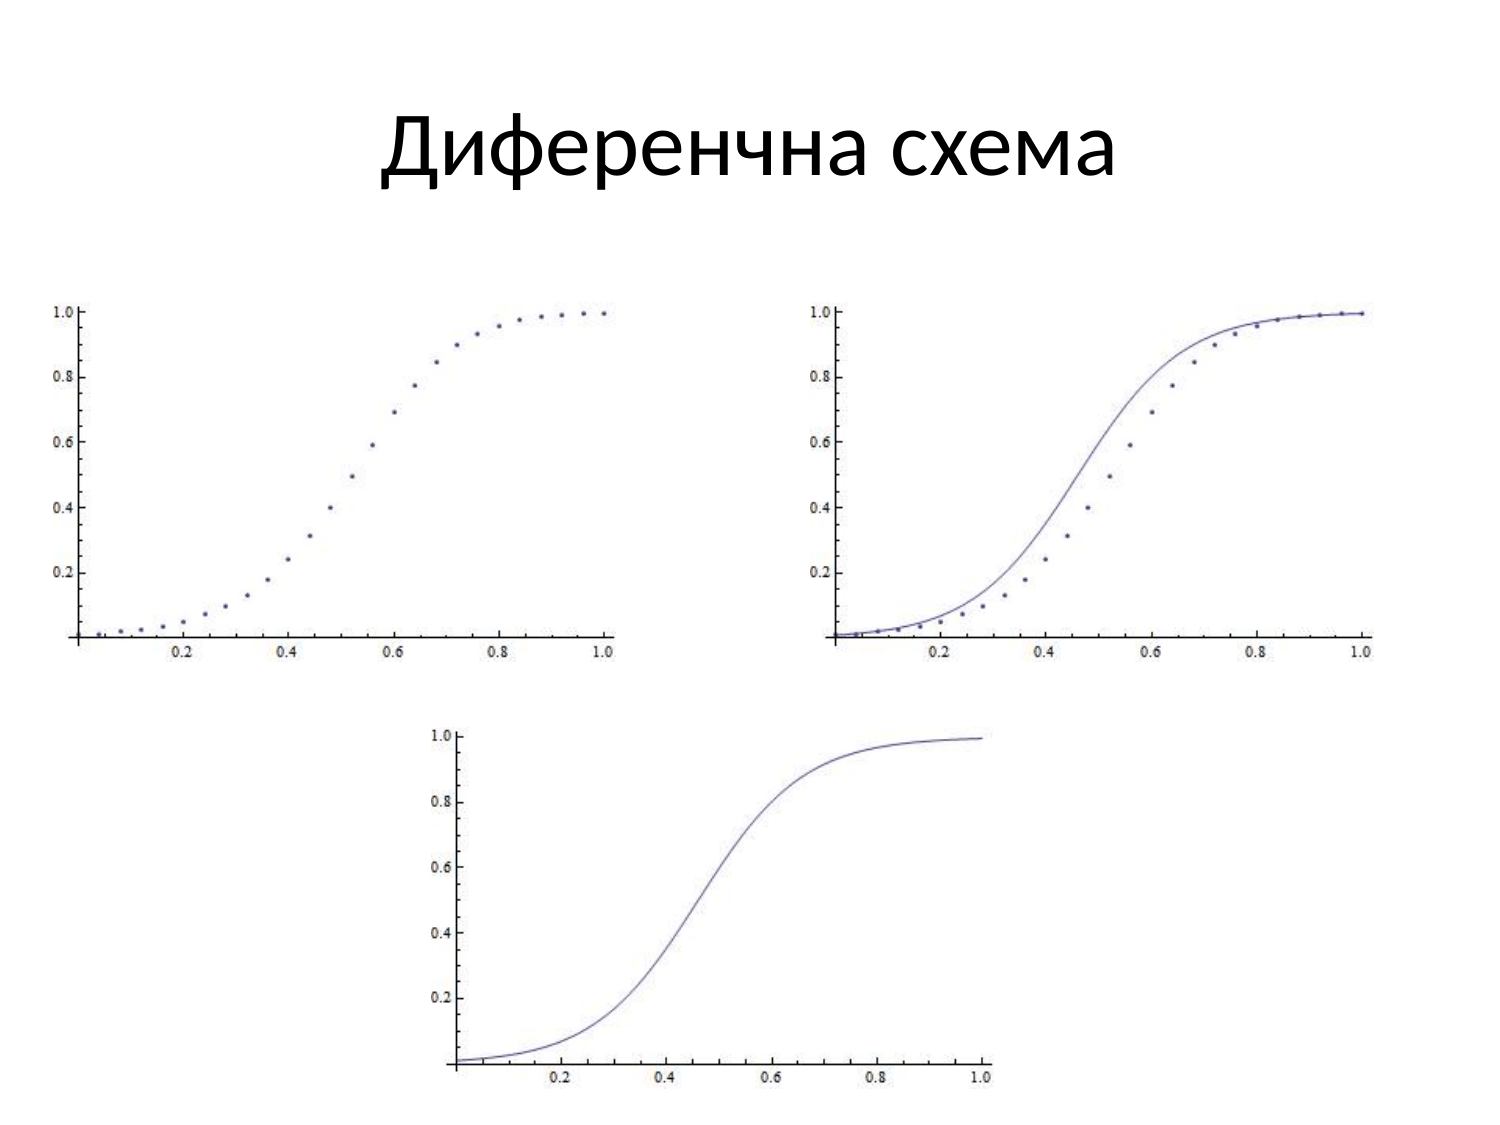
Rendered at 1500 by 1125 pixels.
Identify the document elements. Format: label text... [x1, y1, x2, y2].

picture [52, 302, 616, 663]
picture [810, 302, 1374, 663]
title Диференчна схема [75, 45, 1425, 233]
picture [430, 727, 994, 1089]
